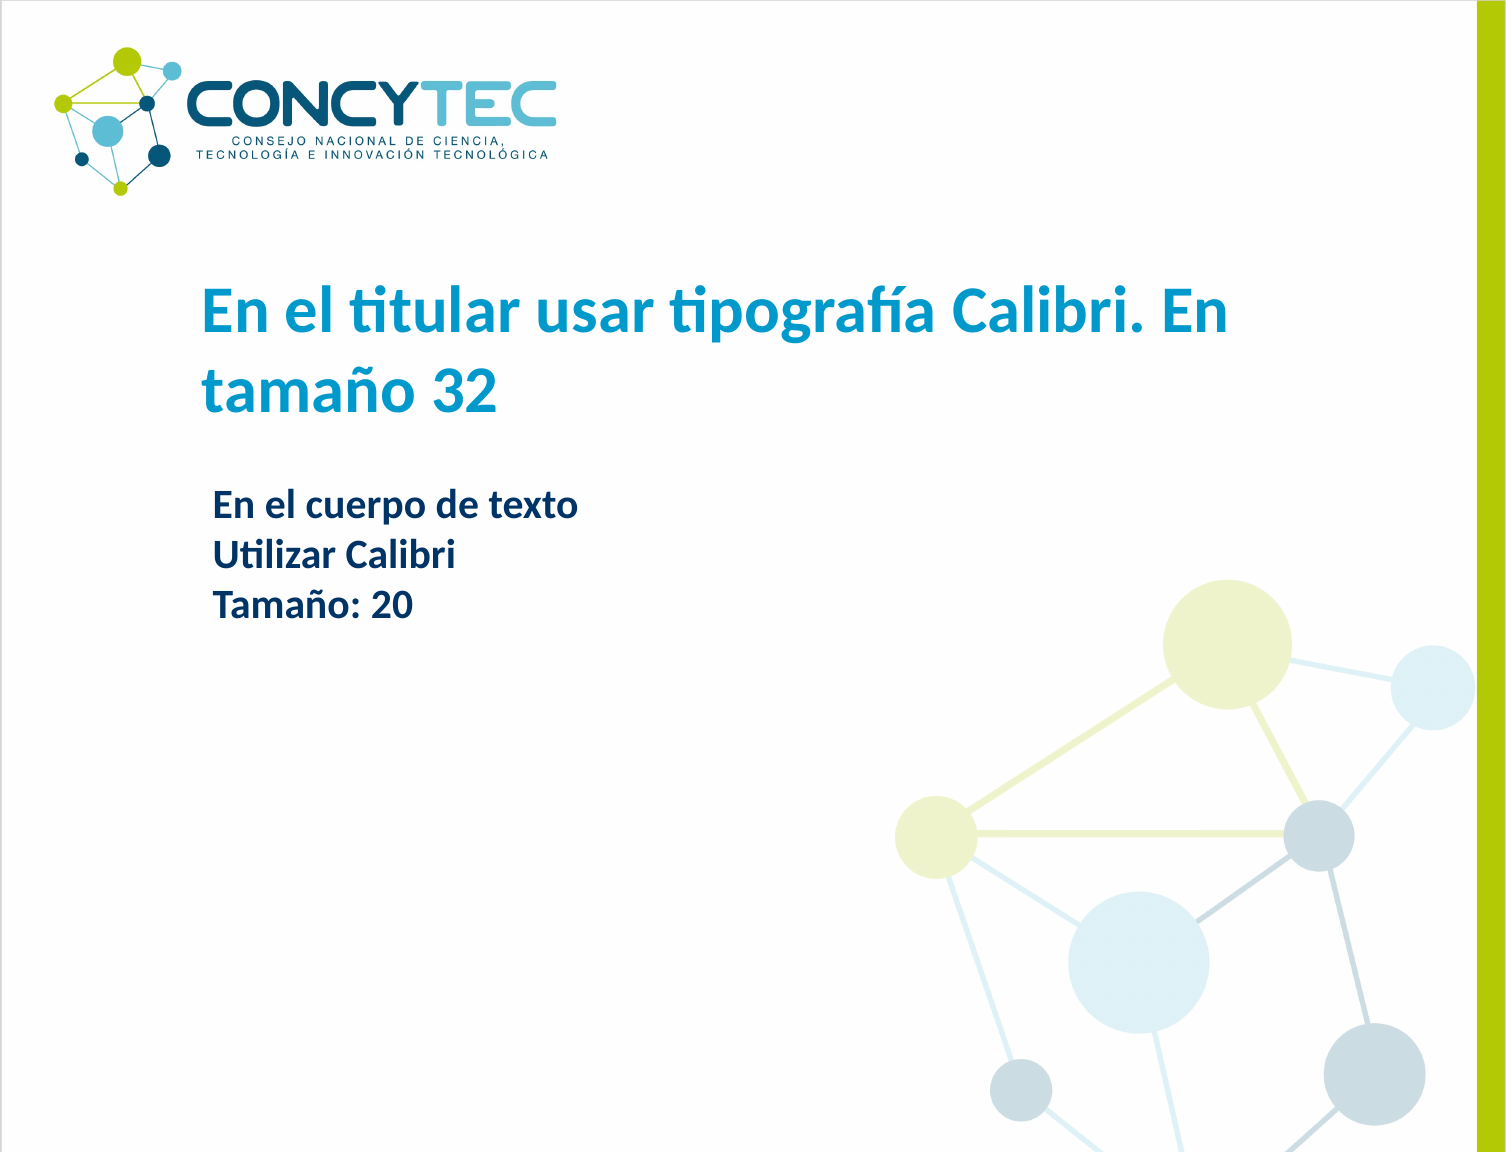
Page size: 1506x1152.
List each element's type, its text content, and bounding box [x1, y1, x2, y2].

text_box En el titular usar tipografía Calibri. En tamaño 32 [187, 258, 1391, 434]
picture [0, 0, 1506, 1152]
text_box En el cuerpo de texto Utilizar Calibri Tamaño: 20 [197, 469, 1344, 635]
